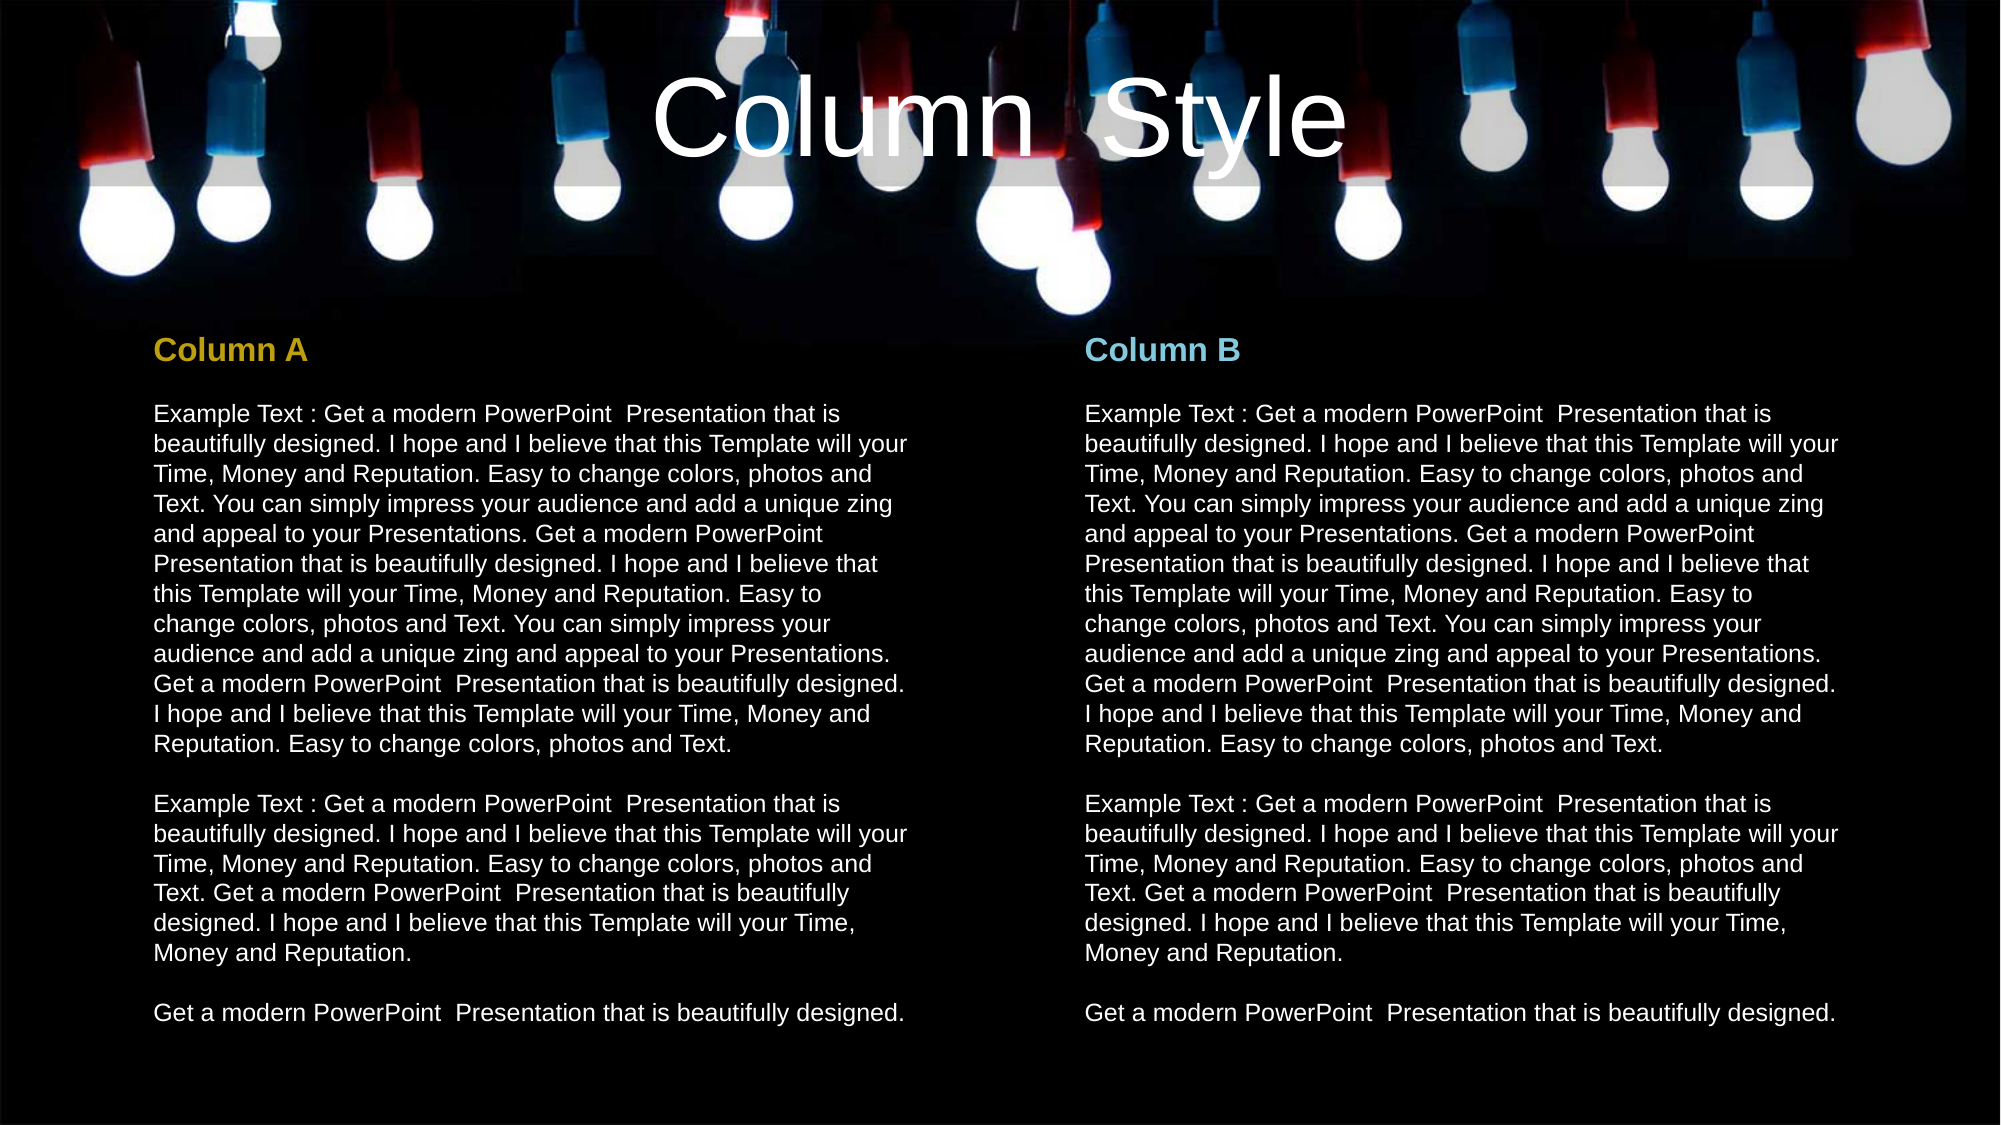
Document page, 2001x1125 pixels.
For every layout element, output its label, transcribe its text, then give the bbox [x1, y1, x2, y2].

picture [0, 0, 2001, 1125]
text_box Column Style [0, 36, 2000, 187]
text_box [138, 321, 925, 1042]
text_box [1069, 321, 1856, 1042]
